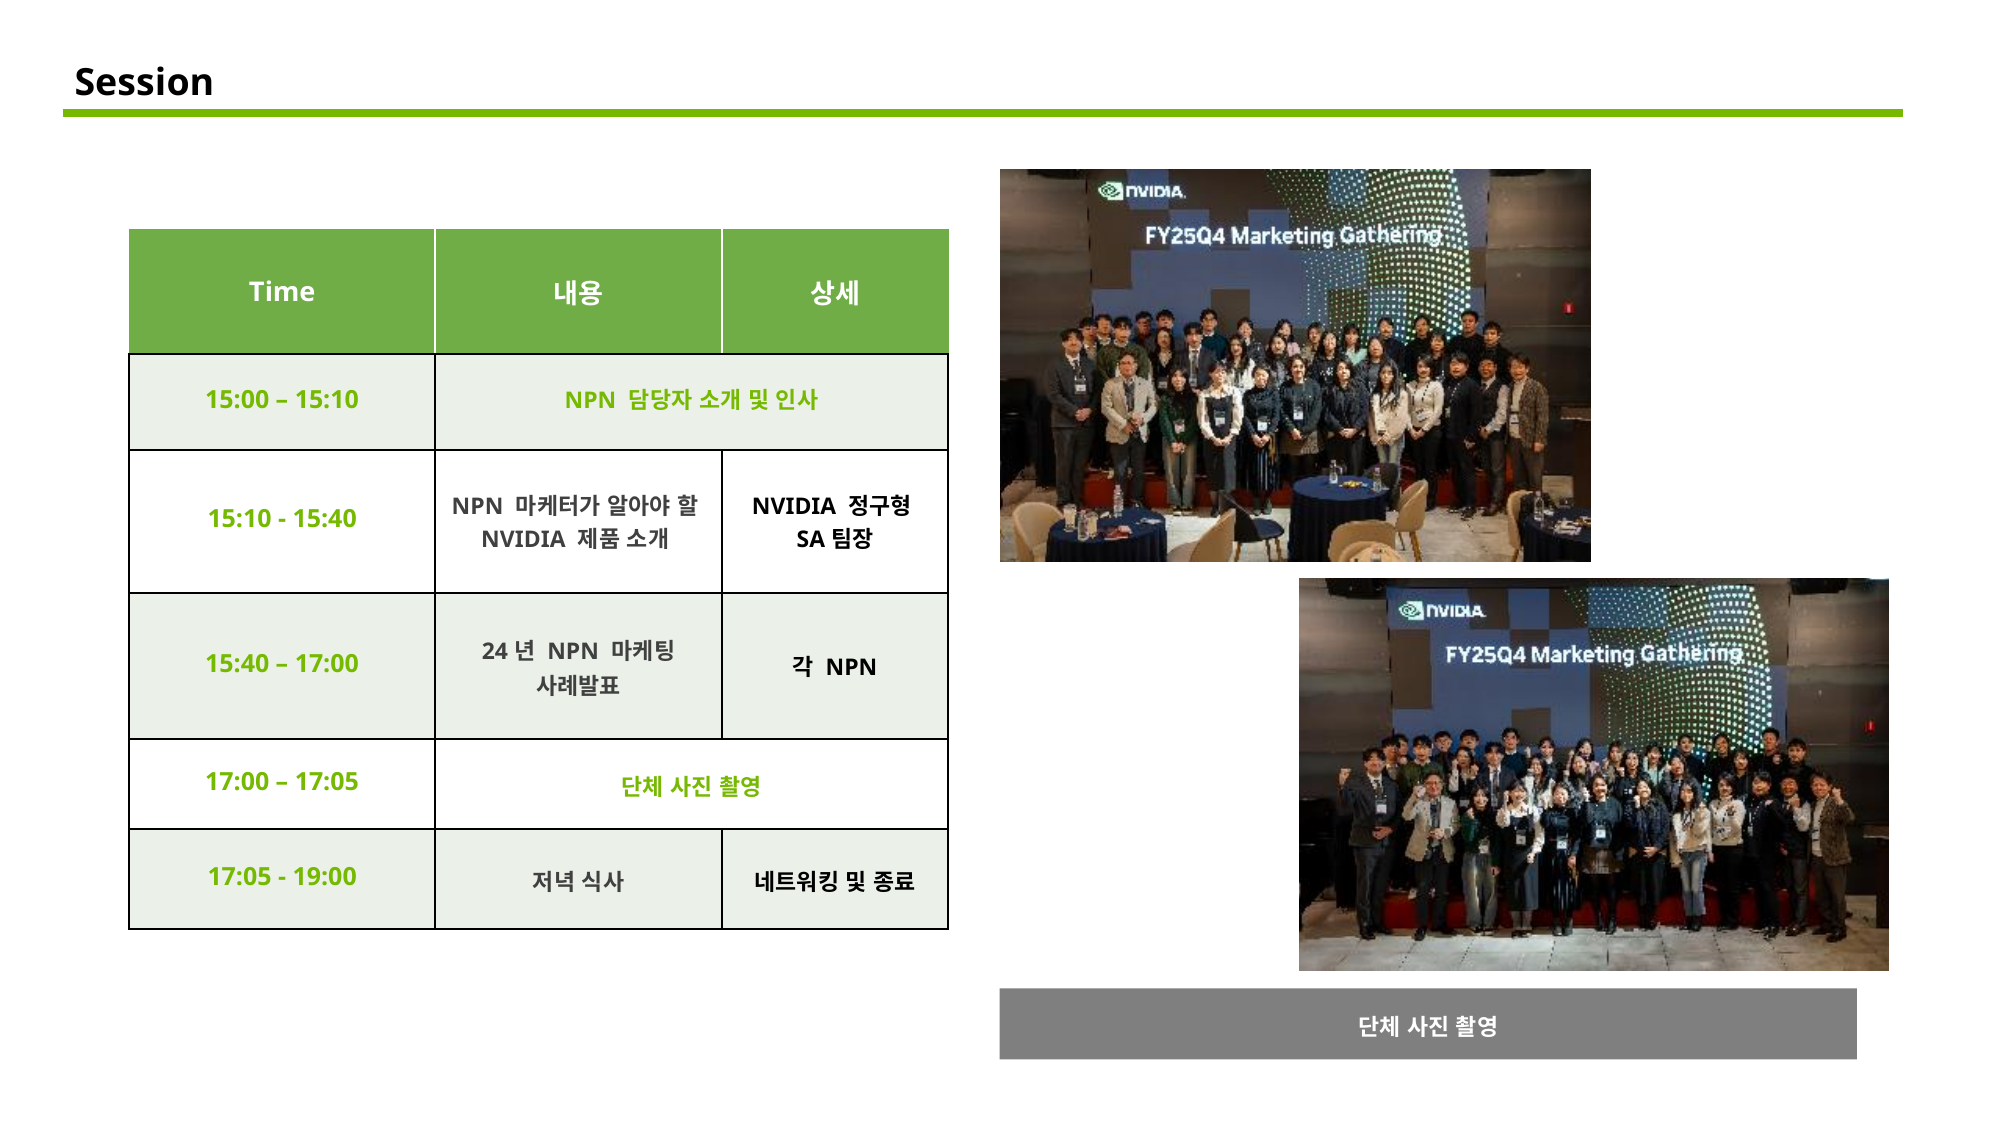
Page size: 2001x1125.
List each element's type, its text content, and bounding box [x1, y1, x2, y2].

table_cell 15:10 - 15:40 [130, 451, 434, 592]
table_cell 24년 NPN 마케팅 사례발표 [436, 594, 721, 738]
table_cell 17:05 - 19:00 [130, 830, 434, 928]
table_cell 저녁 식사 [436, 830, 721, 928]
table_cell 17:00 – 17:05 [130, 740, 434, 828]
table_cell 15:40 – 17:00 [130, 594, 434, 738]
table_header 상세 [723, 230, 948, 353]
table_header 내용 [436, 230, 721, 353]
text_box Session [59, 50, 1069, 111]
table_cell NPN 마케터가 알아야 할 NVIDIA 제품 소개 [436, 451, 721, 592]
picture [1000, 169, 1591, 563]
table_cell 단체 사진 촬영 [436, 740, 947, 828]
table_cell NPN 담당자 소개 및 인사 [436, 355, 947, 449]
text_box 단체 사진 촬영 [999, 988, 1857, 1060]
table_cell 네트워킹 및 종료 [723, 830, 947, 928]
table_header Time [130, 230, 434, 353]
picture [1299, 578, 1890, 972]
table_cell 각 NPN [723, 594, 947, 738]
table_cell NVIDIA 정구형 SA팀장 [723, 451, 947, 592]
table_cell 15:00 – 15:10 [130, 355, 434, 449]
